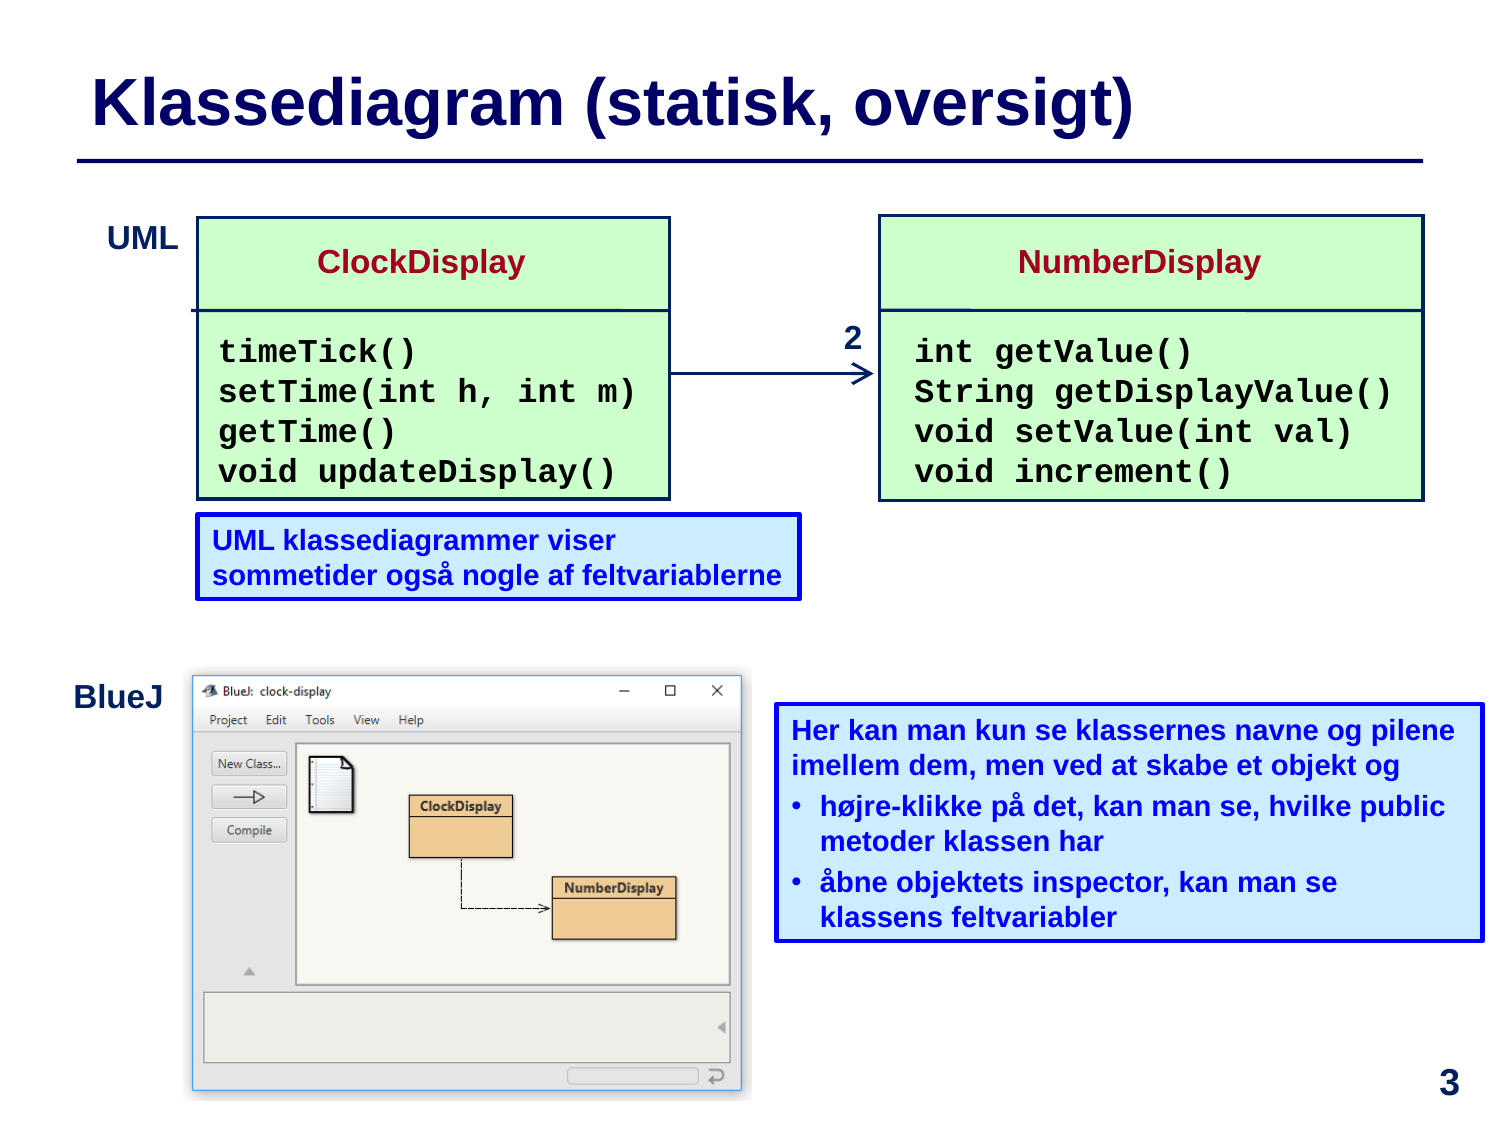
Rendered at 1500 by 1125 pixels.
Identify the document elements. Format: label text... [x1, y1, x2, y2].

picture [183, 666, 752, 1101]
text_box BlueJ [58, 667, 180, 723]
text_box NumberDisplay [938, 232, 1341, 288]
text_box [190, 217, 711, 500]
text_box Her kan man kun se klassernes navne og pilene imellem dem, men ved at skabe et objekt og højre-klikke på det, kan man se, hvilke public metoder klassen har åbne objektets inspector, kan man se klassens feltvariabler [776, 703, 1483, 941]
text_box [879, 311, 1424, 501]
text_box UML [92, 208, 209, 264]
slide_number 3 [1399, 1049, 1500, 1125]
text_box int getValue() String getDisplayValue() void setValue(int val) void increment() [899, 321, 1444, 497]
text_box 2 [829, 308, 878, 364]
text_box [879, 215, 1424, 310]
title Klassediagram (statisk, oversigt) [76, 42, 1424, 155]
text_box UML klassediagrammer viser sommetider også nogle af feltvariablerne [197, 514, 800, 599]
